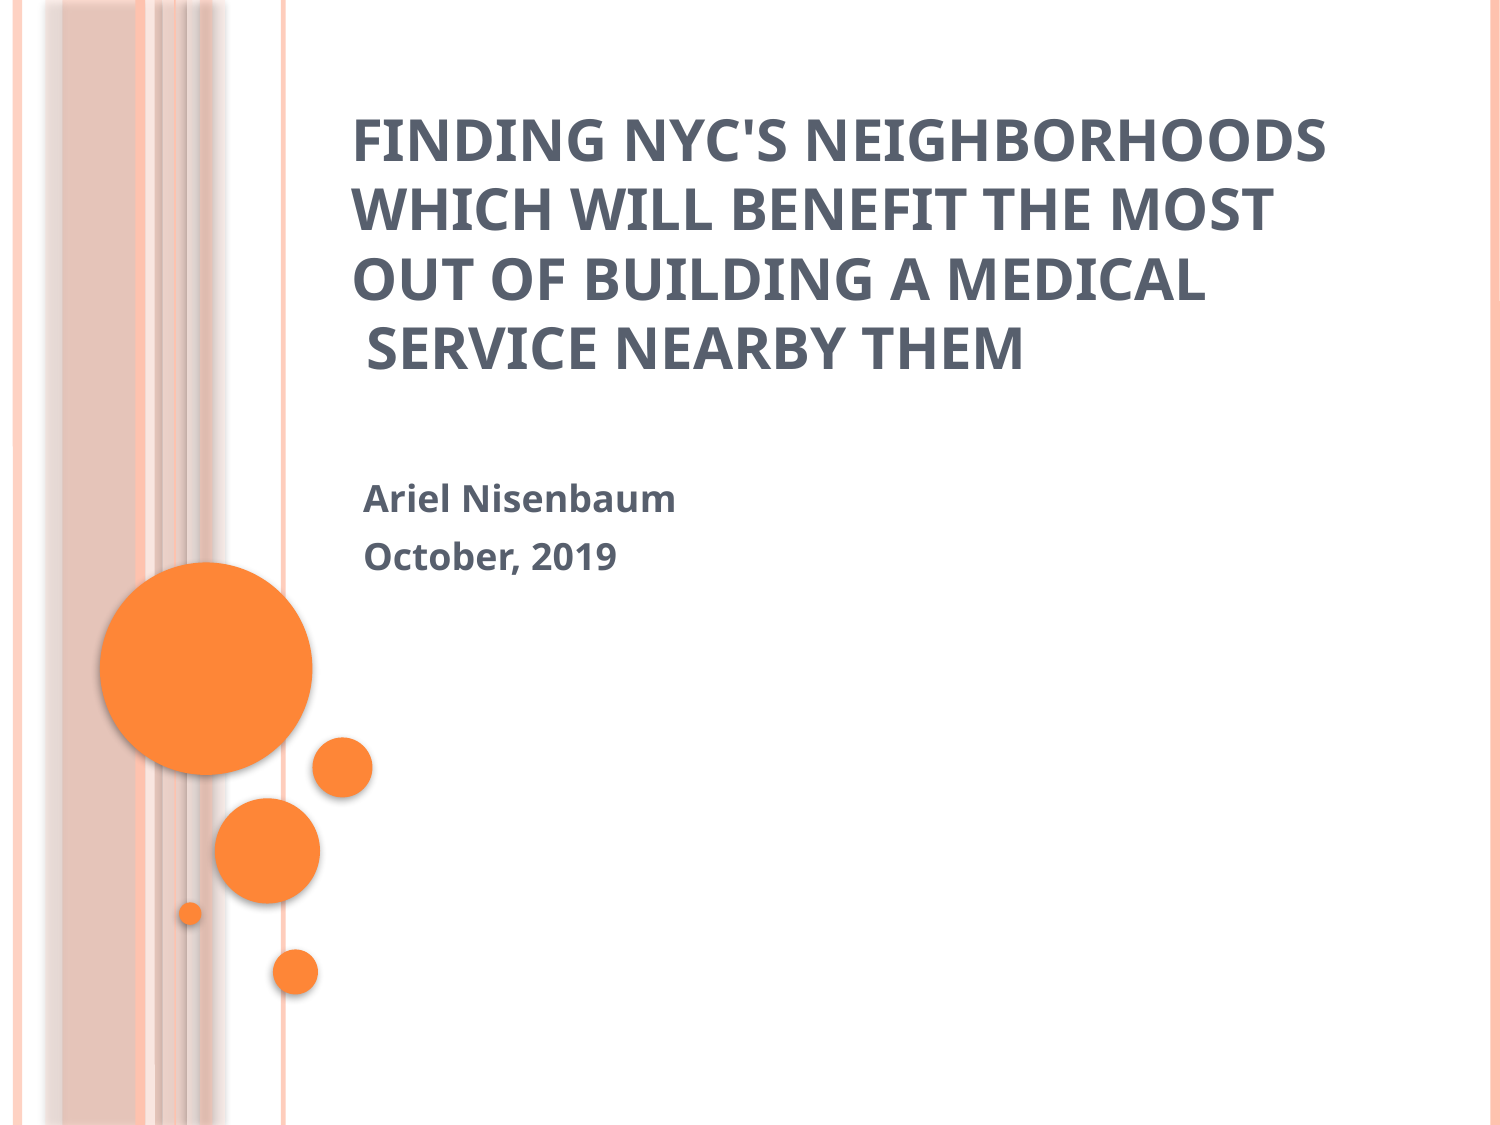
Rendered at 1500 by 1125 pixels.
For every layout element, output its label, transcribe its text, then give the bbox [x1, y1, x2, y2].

title Finding NYC's neighborhoods which will benefit the most out of building a medical service nearby them [336, 78, 1349, 389]
subtitle Ariel Nisenbaum October, 2019 [348, 468, 1361, 693]
